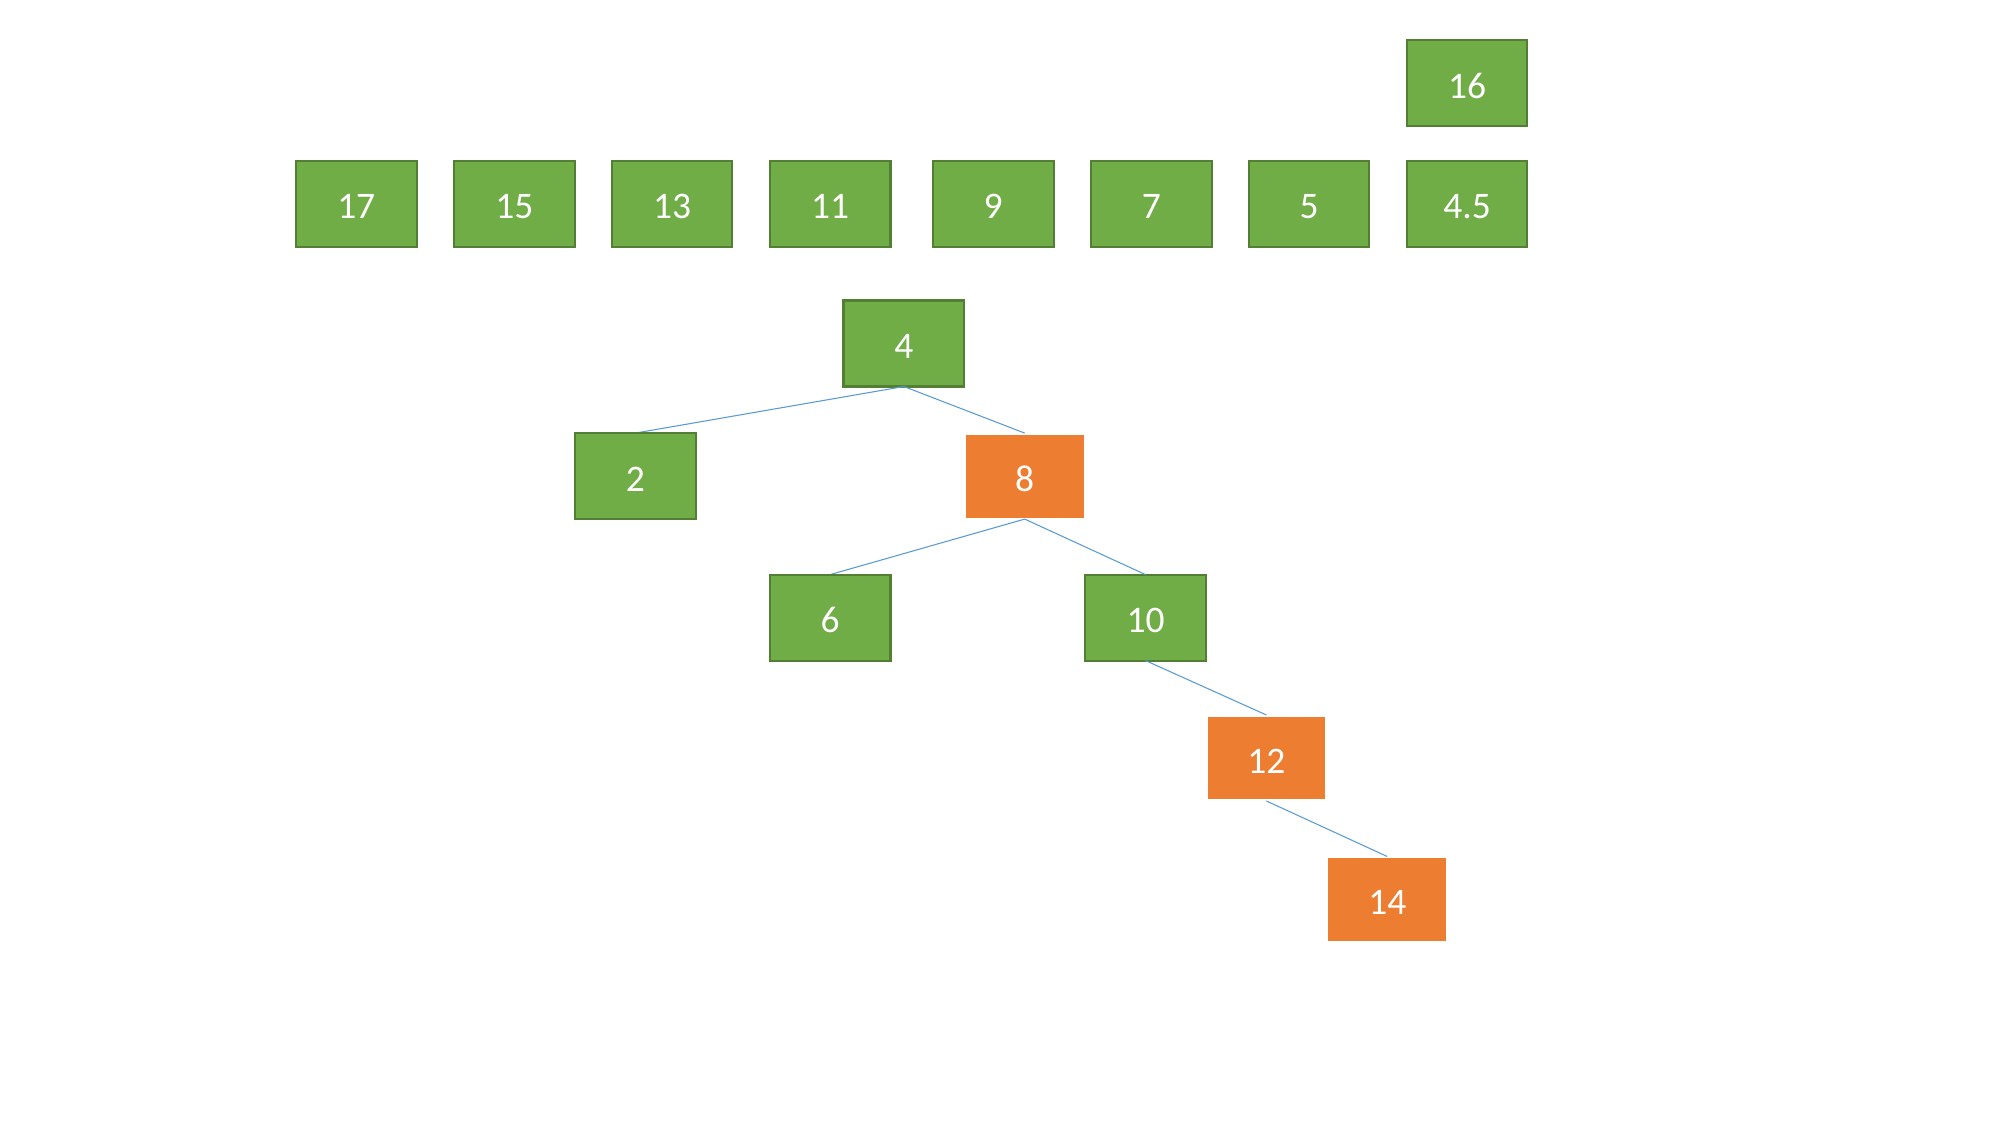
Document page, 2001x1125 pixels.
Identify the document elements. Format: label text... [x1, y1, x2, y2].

text_box 5 [1248, 160, 1370, 248]
text_box 4.5 [1406, 160, 1528, 248]
text_box 8 [963, 432, 1087, 519]
text_box 9 [932, 160, 1055, 248]
text_box 13 [611, 160, 733, 248]
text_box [1145, 660, 1267, 716]
text_box 17 [295, 160, 418, 248]
text_box 11 [769, 160, 892, 248]
text_box 6 [769, 574, 892, 662]
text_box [830, 519, 1025, 575]
text_box 4 [842, 299, 965, 386]
text_box 7 [1090, 160, 1213, 248]
text_box 14 [1325, 855, 1449, 944]
text_box 2 [574, 432, 697, 520]
text_box 12 [1204, 713, 1328, 803]
text_box 10 [1084, 574, 1207, 662]
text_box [1025, 519, 1146, 575]
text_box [635, 386, 904, 434]
text_box 15 [453, 160, 576, 248]
text_box 16 [1406, 39, 1528, 127]
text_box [904, 386, 1025, 434]
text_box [1266, 800, 1388, 857]
